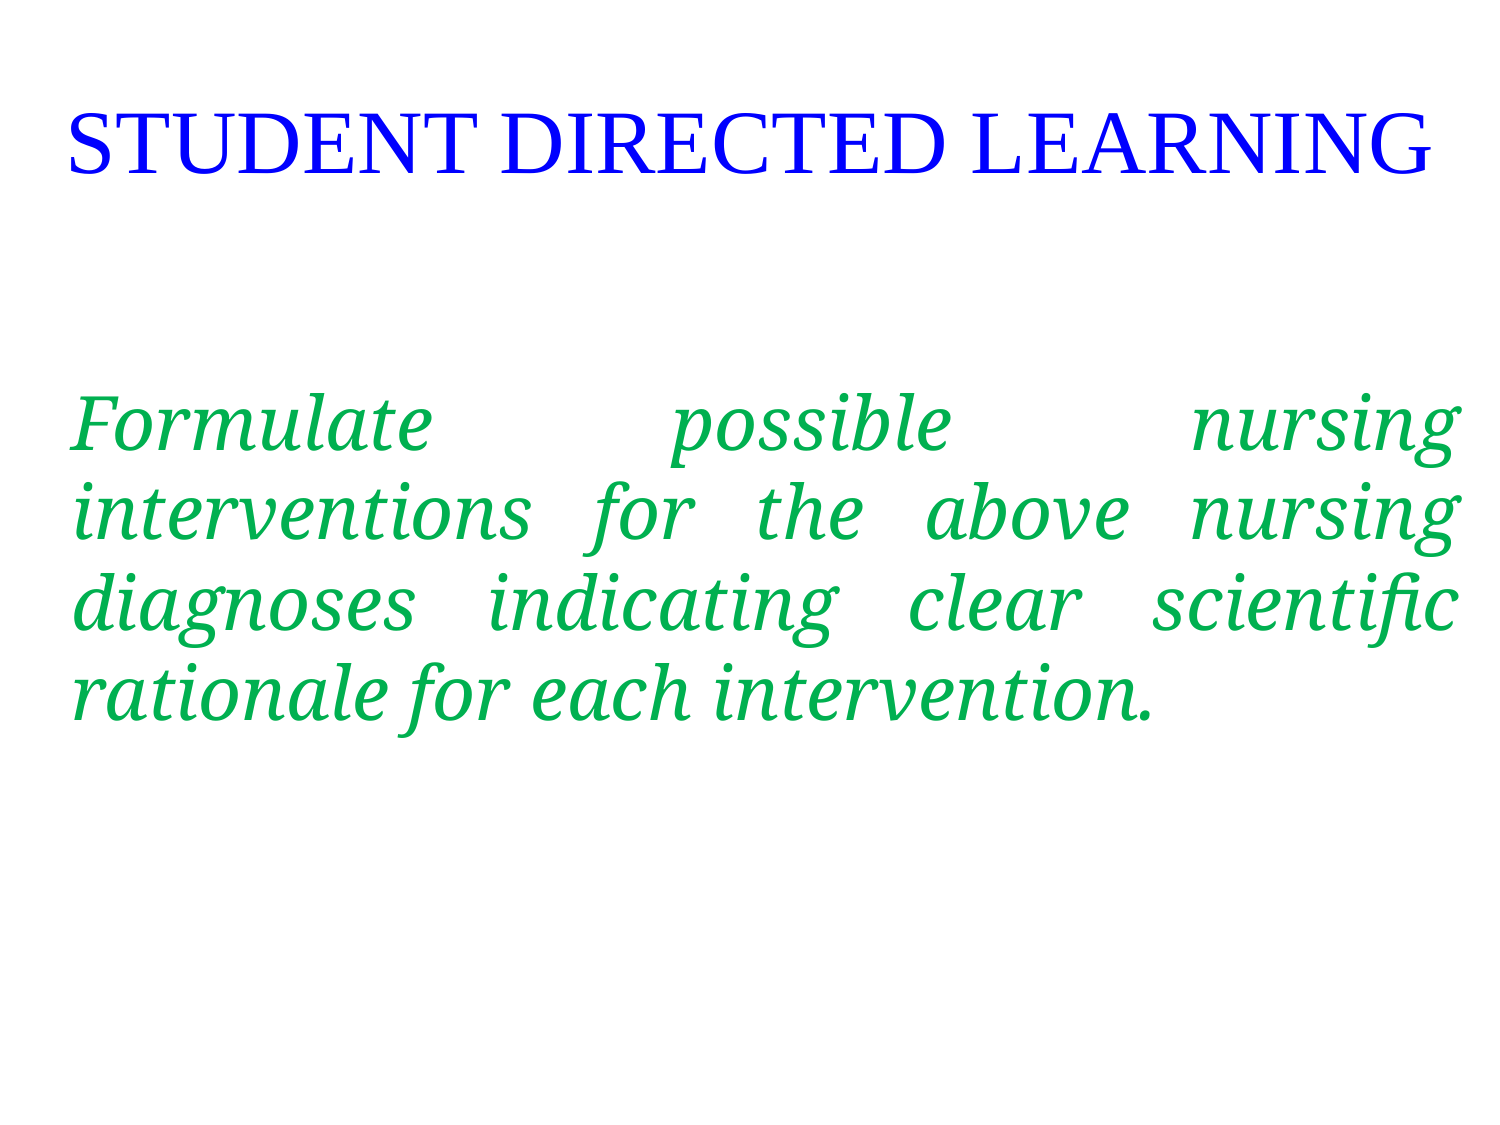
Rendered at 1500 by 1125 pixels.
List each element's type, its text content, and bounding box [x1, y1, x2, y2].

list Formulate possible nursing interventions for the above nursing diagnoses indicating clear scientific rationale for each intervention. [0, 262, 1475, 1125]
title STUDENT DIRECTED LEARNING [0, 75, 1500, 200]
